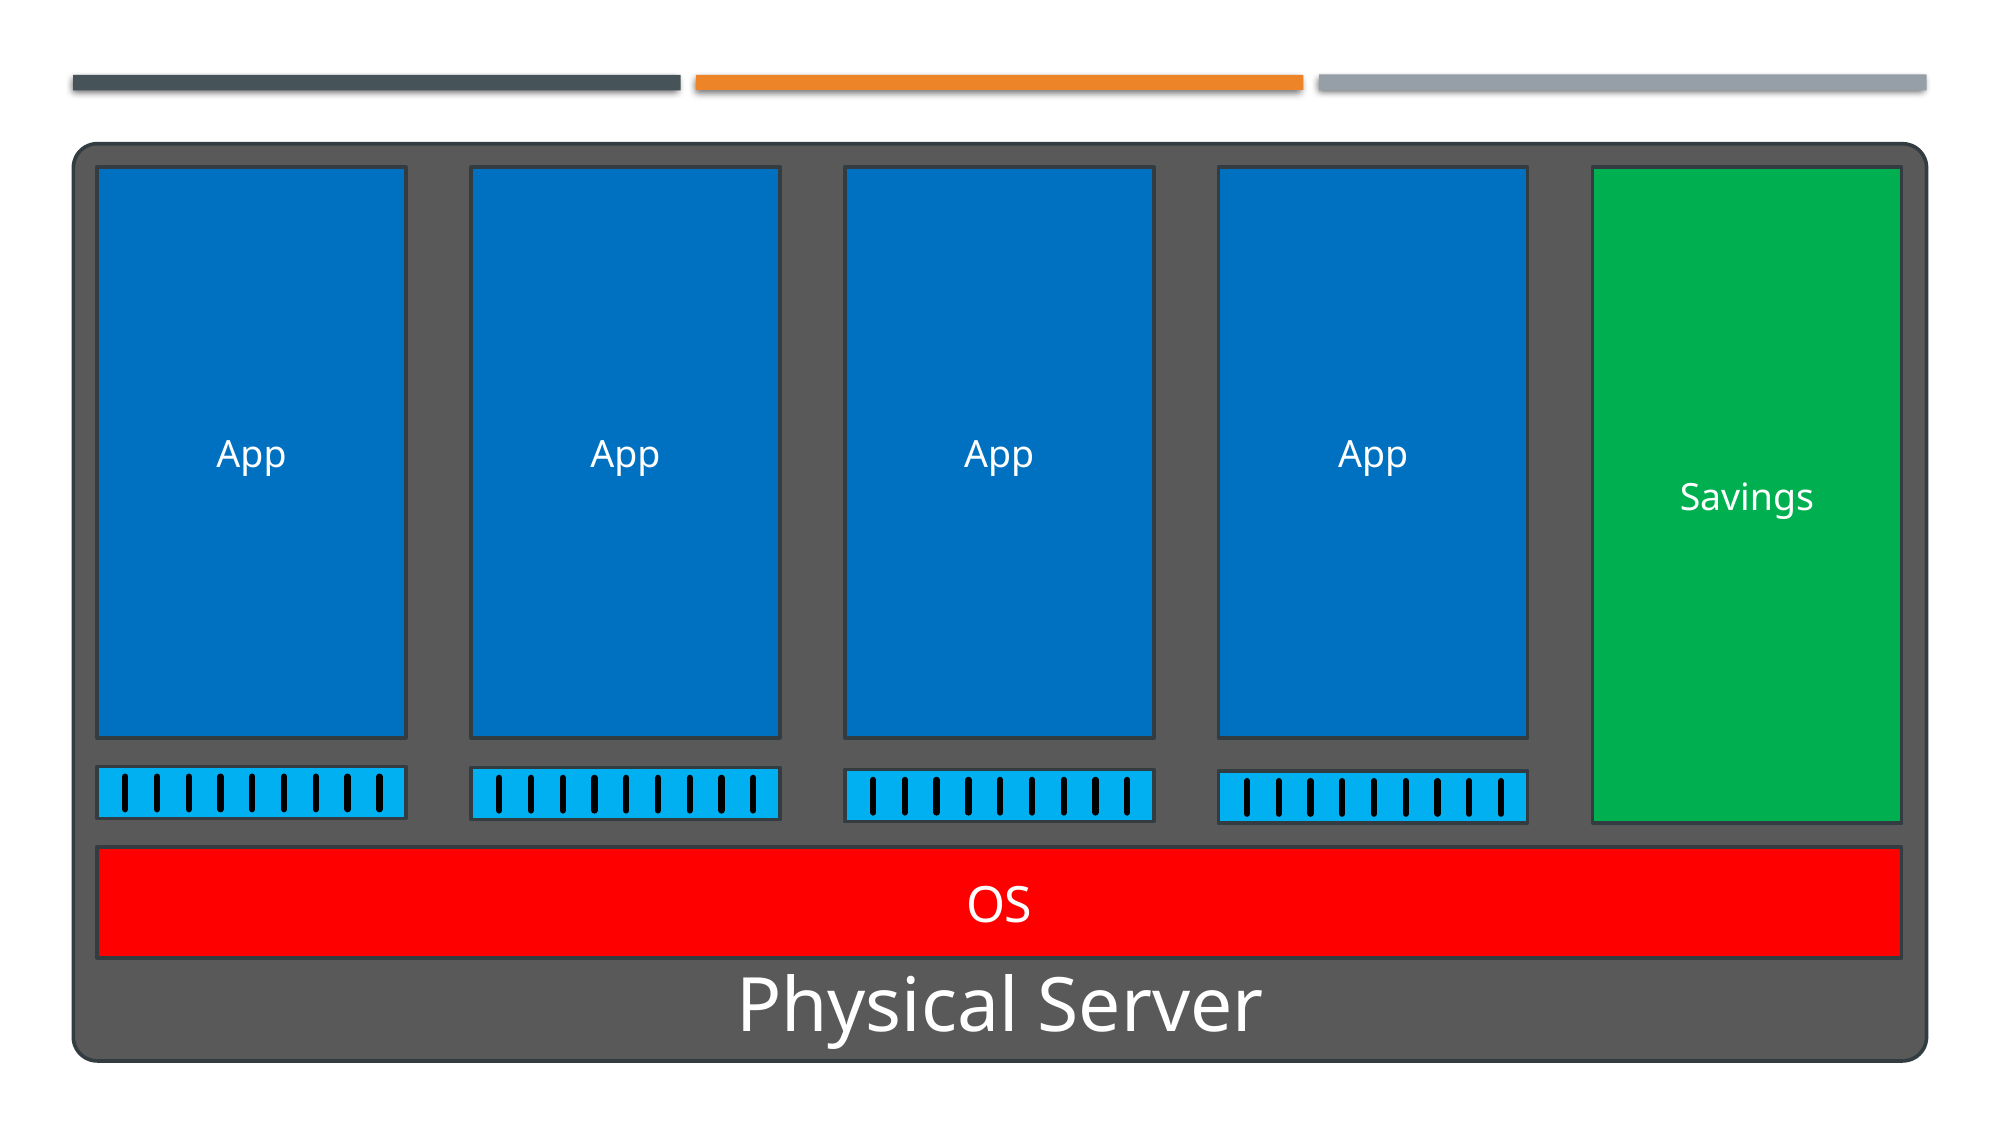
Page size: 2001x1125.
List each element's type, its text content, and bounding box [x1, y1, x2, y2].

text_box App [1217, 165, 1529, 740]
text_box Savings [1591, 165, 1903, 825]
text_box App [469, 165, 782, 740]
text_box Physical Server [71, 141, 1929, 1063]
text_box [96, 765, 407, 819]
text_box App [843, 165, 1156, 740]
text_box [1218, 770, 1529, 824]
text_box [470, 767, 781, 821]
text_box OS [95, 845, 1903, 960]
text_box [844, 769, 1155, 823]
text_box App [95, 165, 408, 740]
